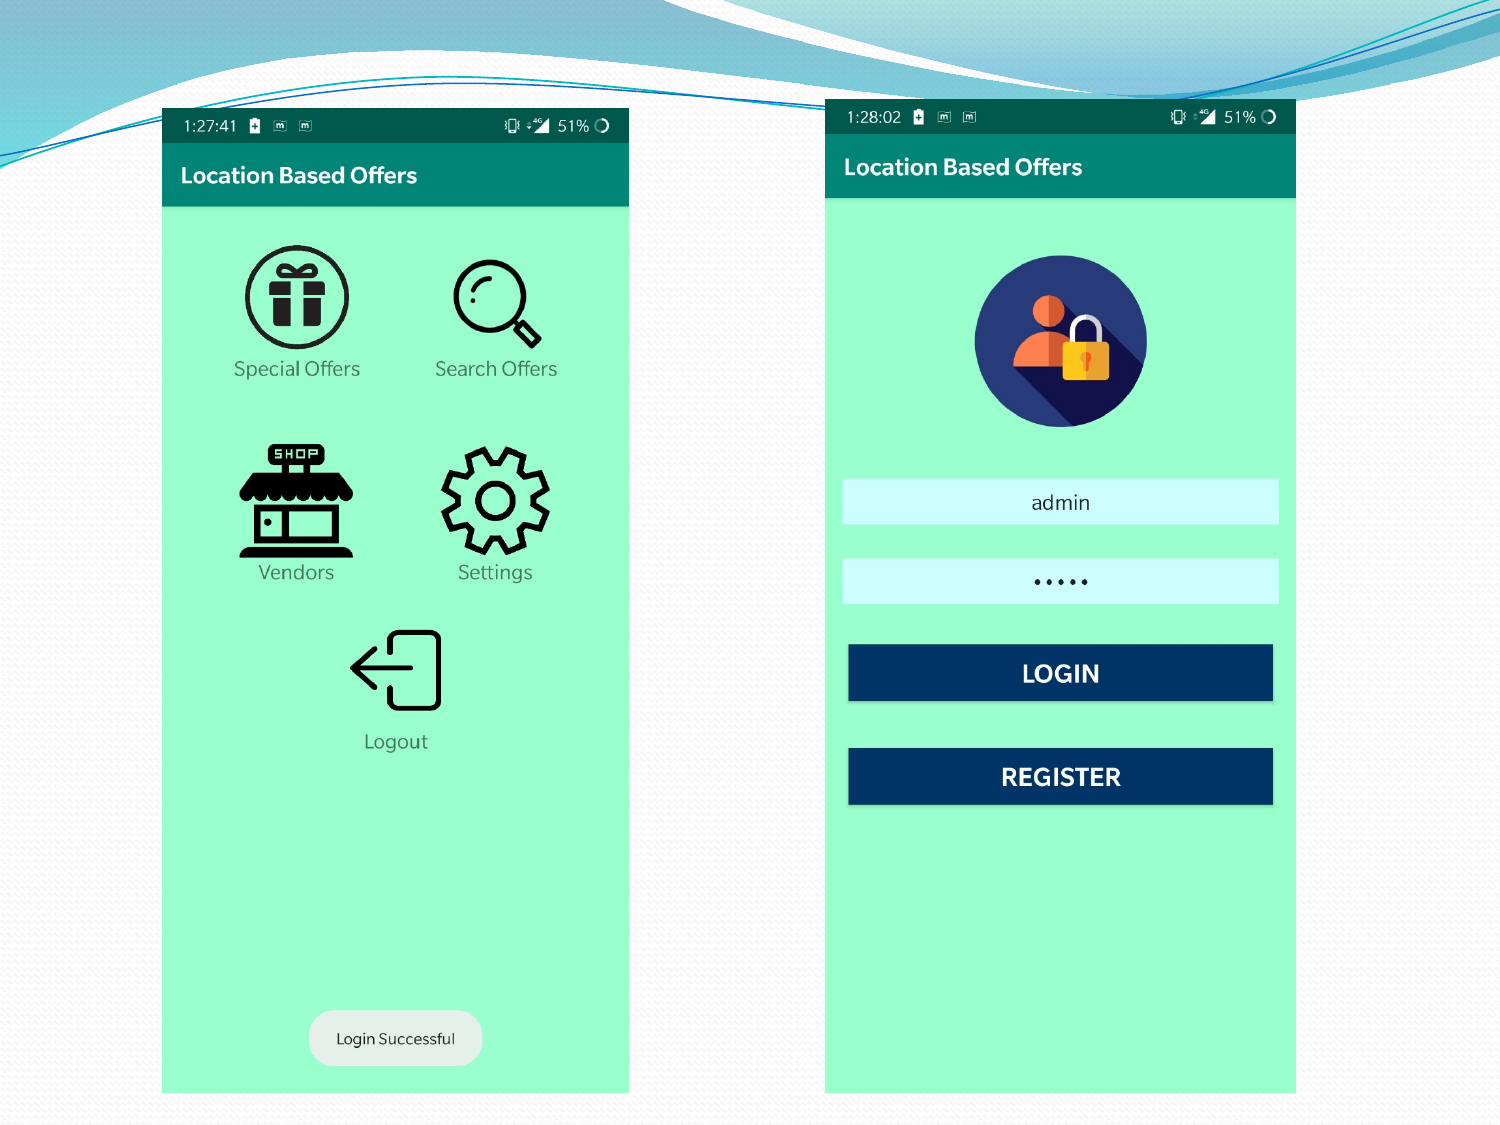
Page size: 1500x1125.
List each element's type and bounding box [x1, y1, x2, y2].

picture [162, 108, 630, 1094]
picture [824, 99, 1296, 1094]
